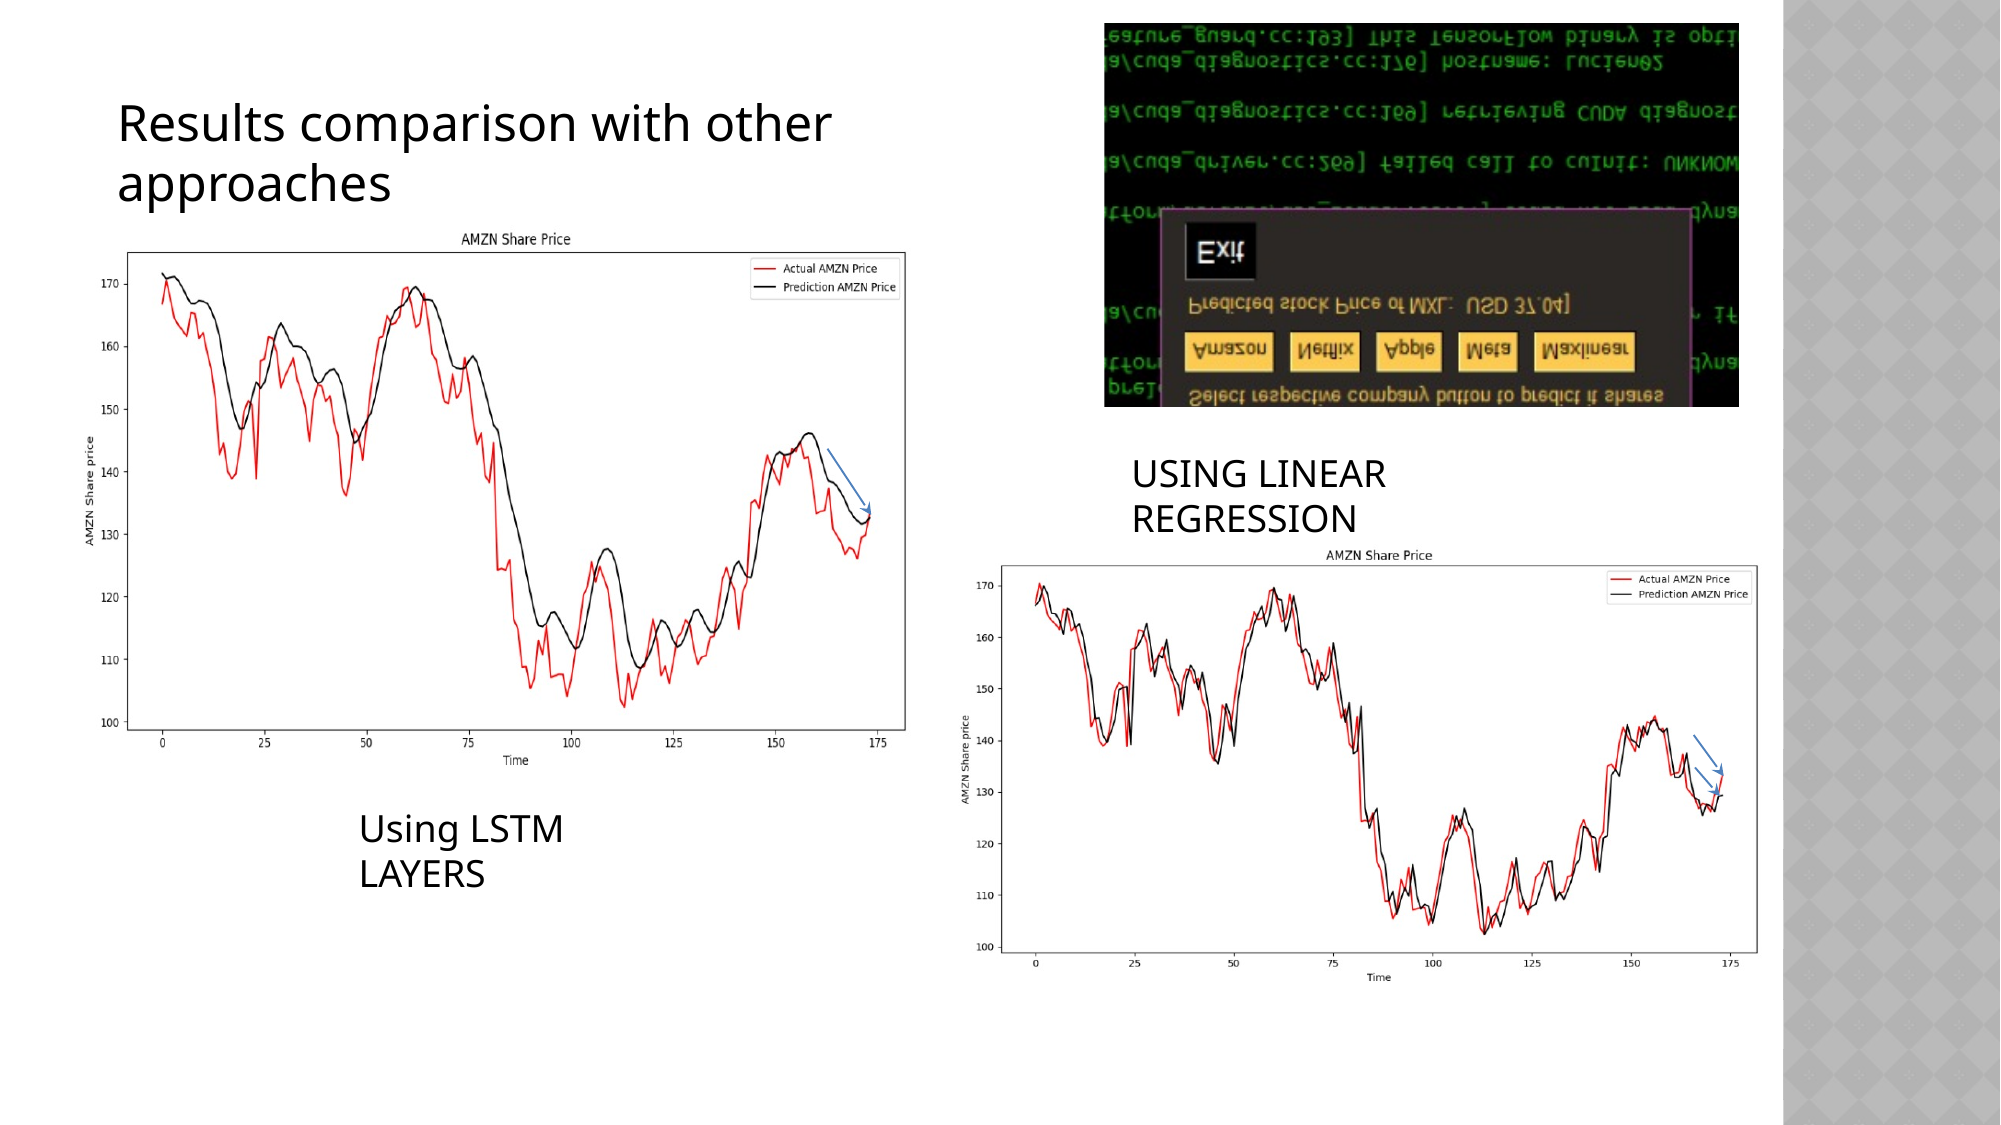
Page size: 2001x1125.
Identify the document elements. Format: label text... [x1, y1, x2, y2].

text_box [1687, 740, 1730, 771]
picture [69, 215, 914, 780]
text_box Results comparison with other approaches [102, 83, 1097, 219]
text_box USING LINEAR REGRESSION [1116, 442, 1598, 536]
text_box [1692, 768, 1723, 795]
picture [1103, 23, 1740, 407]
text_box Using LSTM LAYERS [343, 797, 693, 903]
picture [947, 538, 1763, 994]
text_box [815, 459, 883, 505]
